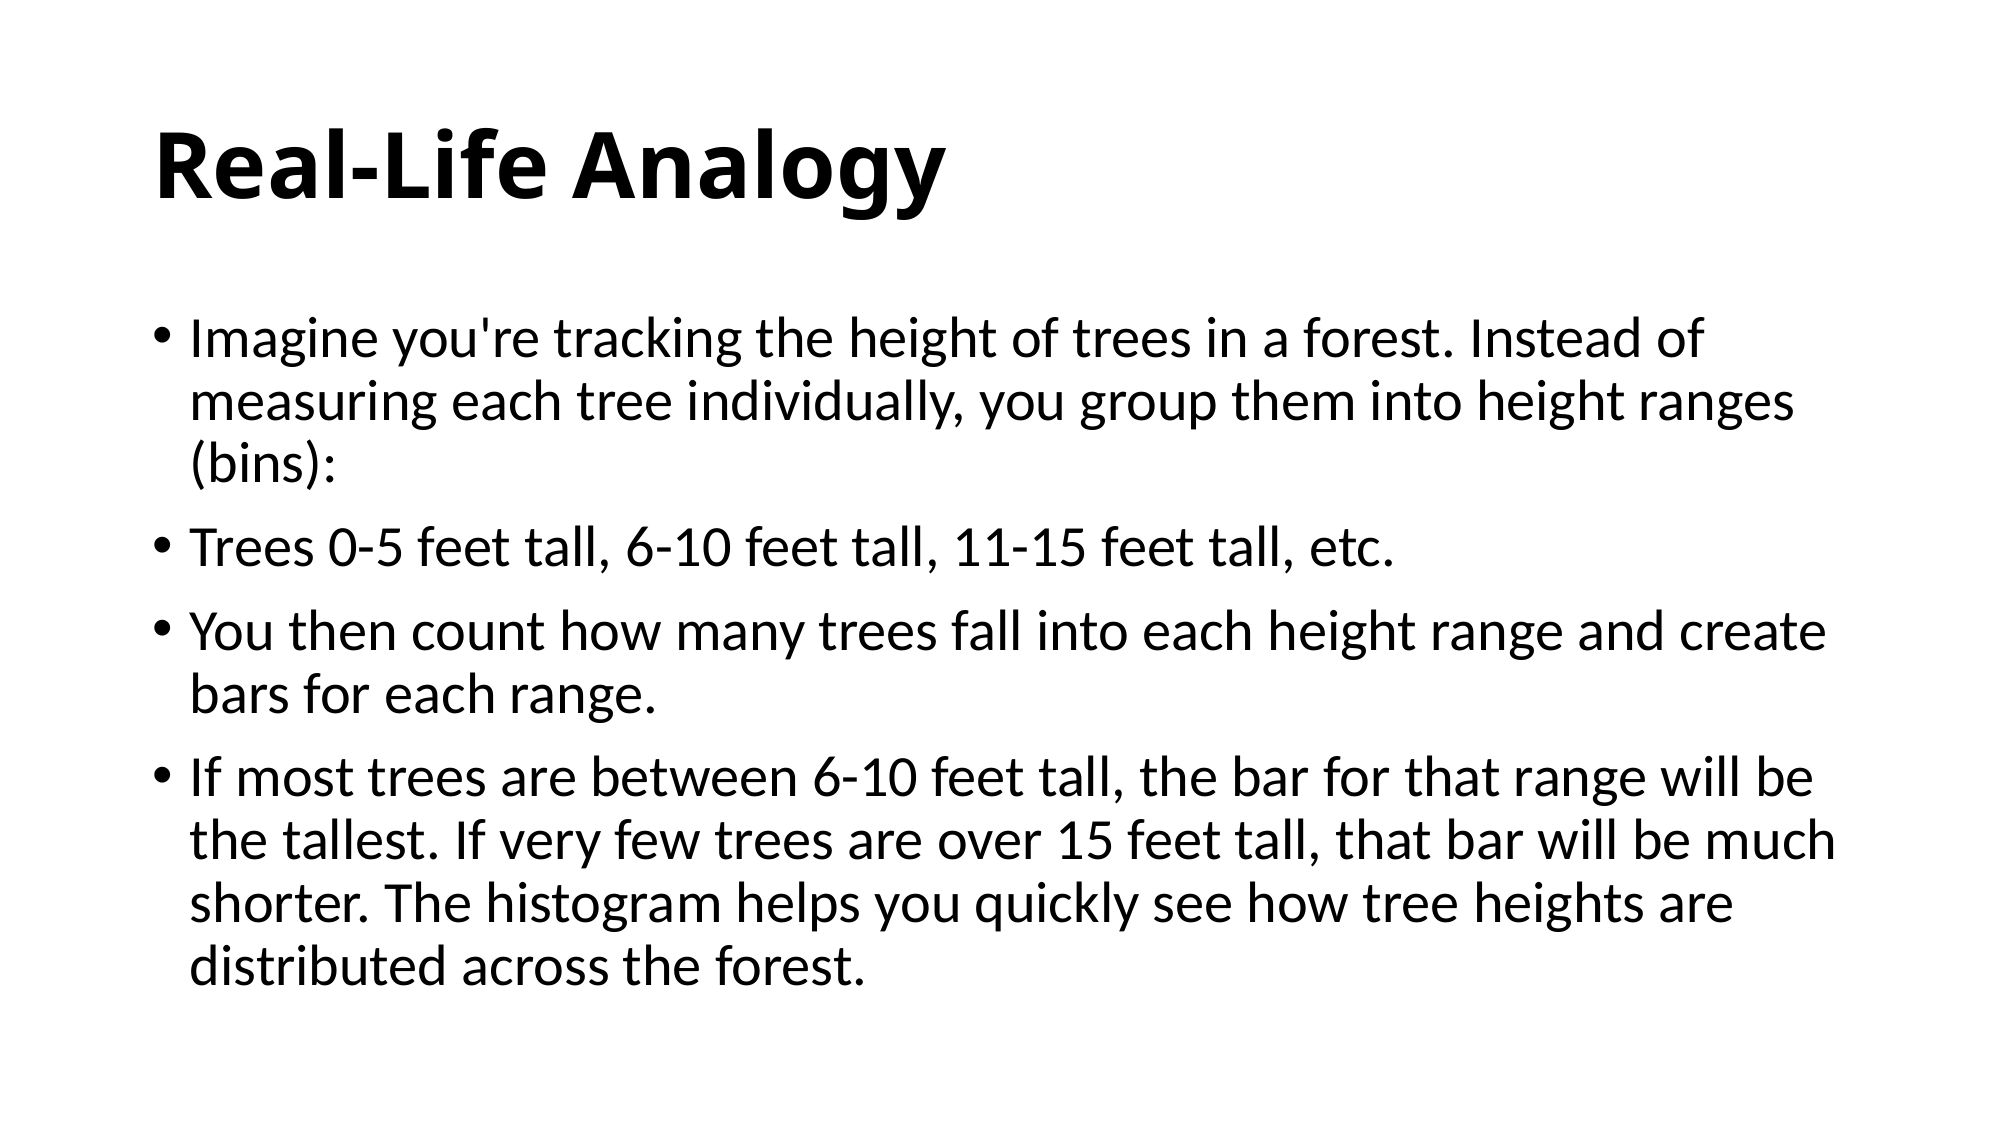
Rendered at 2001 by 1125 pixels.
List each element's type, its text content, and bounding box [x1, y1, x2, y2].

title Real-Life Analogy [137, 59, 1863, 278]
list Imagine you're tracking the height of trees in a forest. Instead of measuring each tree individually, you group them into height ranges (bins): Trees 0-5 feet tall, 6-10 feet tall, 11-15 feet tall, etc. You then count how many trees fall into each height range and create bars for each range. If most trees are between 6-10 feet tall, the bar for that range will be the tallest. If very few trees are over 15 feet tall, that bar will be much shorter. The histogram helps you quickly see how tree heights are distributed across the forest. [137, 299, 1863, 1014]
